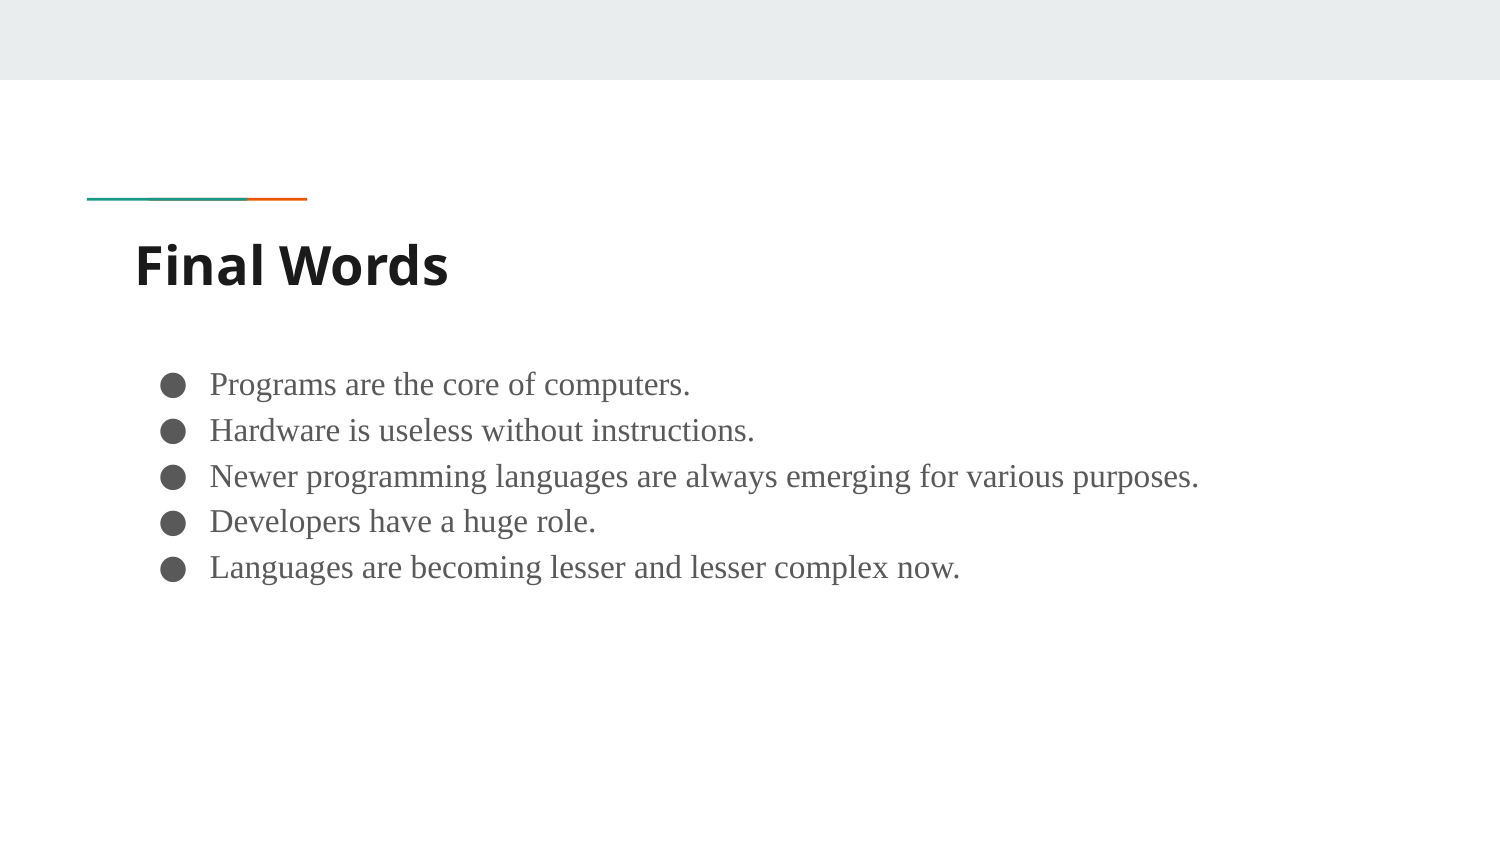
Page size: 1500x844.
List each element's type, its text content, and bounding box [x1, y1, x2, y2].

list Programs are the core of computers. Hardware is useless without instructions. Newer programming languages are always emerging for various purposes. Developers have a huge role. Languages are becoming lesser and lesser complex now. [119, 341, 1381, 712]
title Final Words [119, 216, 1381, 305]
